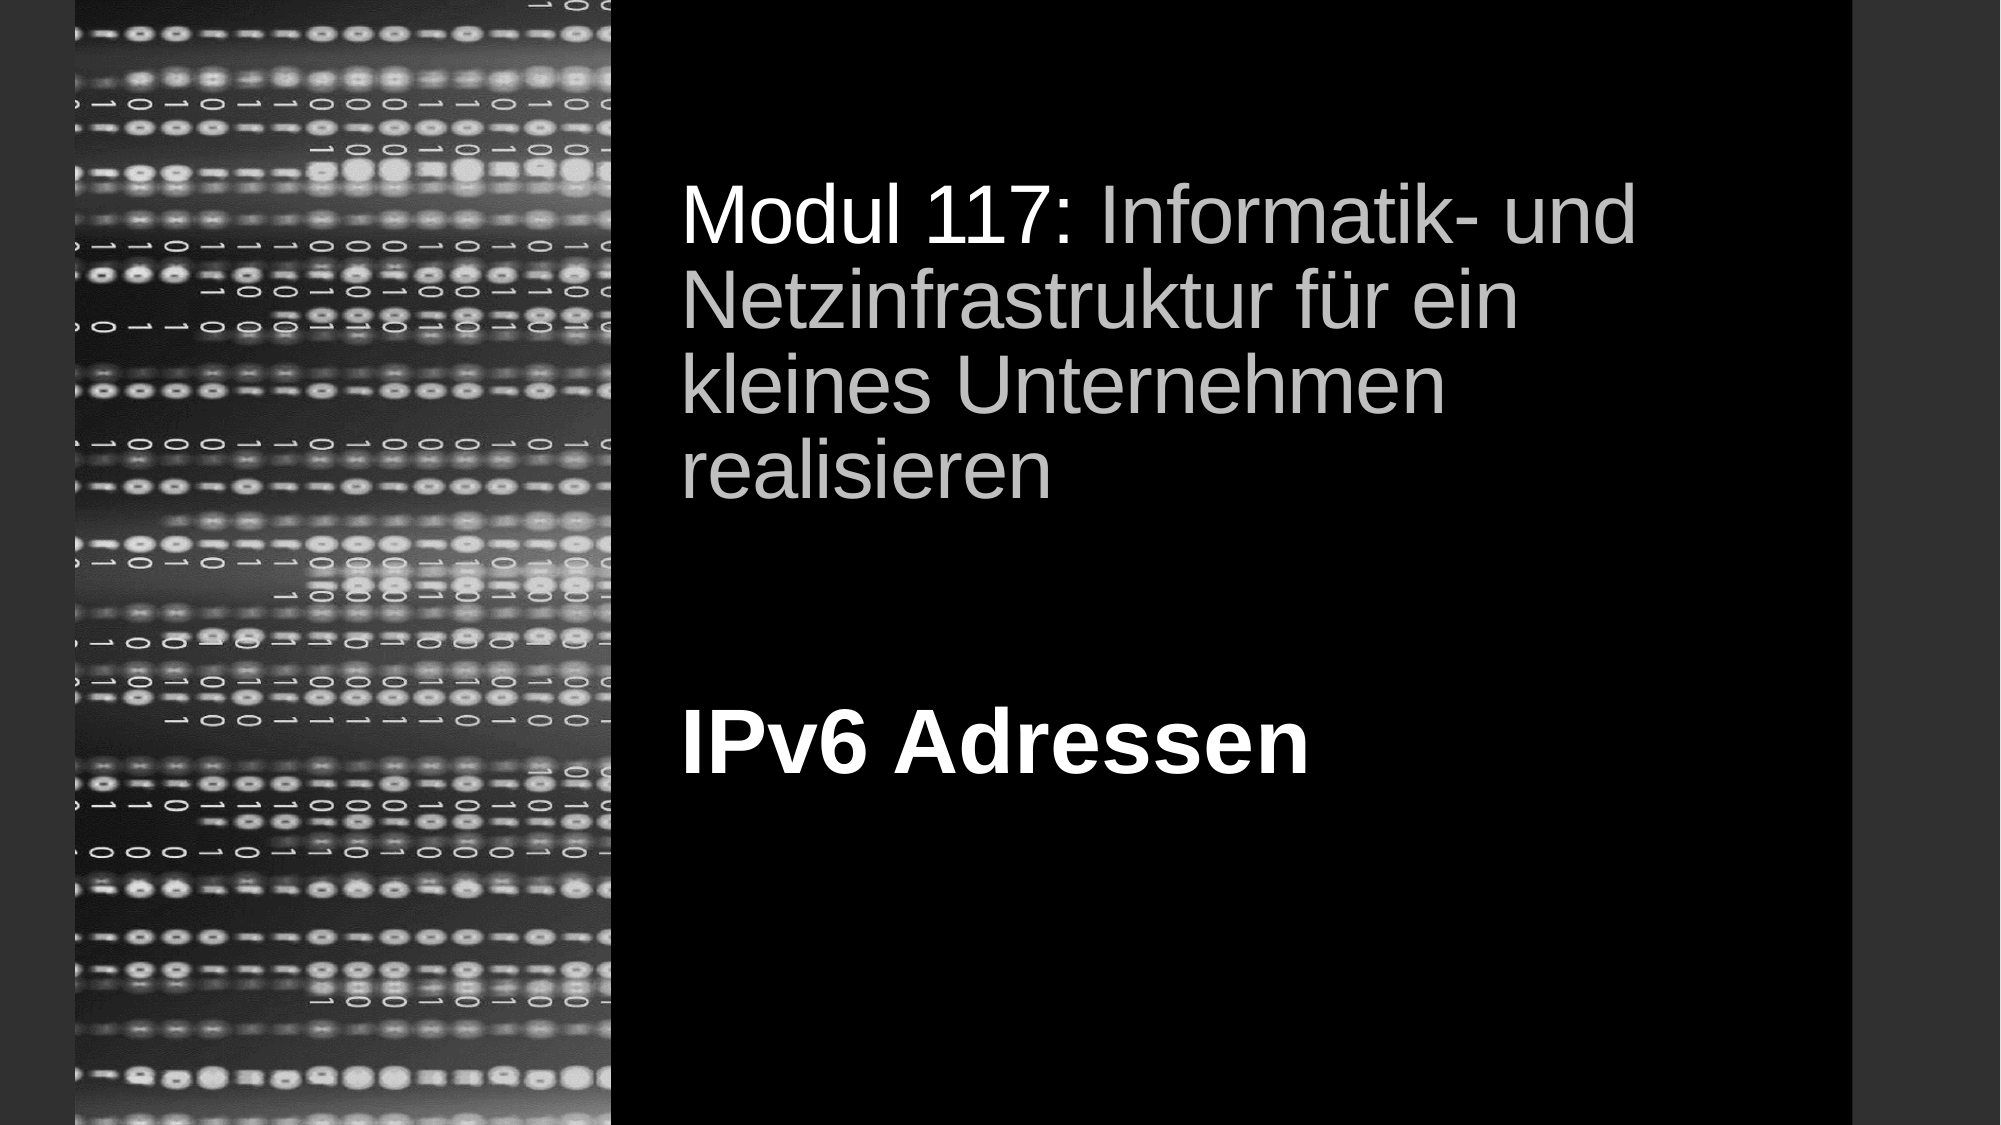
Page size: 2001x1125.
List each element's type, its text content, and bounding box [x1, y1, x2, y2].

subtitle IPv6 Adressen [665, 681, 1839, 966]
title Modul 117: Informatik- und Netzinfrastruktur für ein kleines Unternehmen realisieren [665, 81, 1791, 643]
picture [0, 294, 905, 831]
